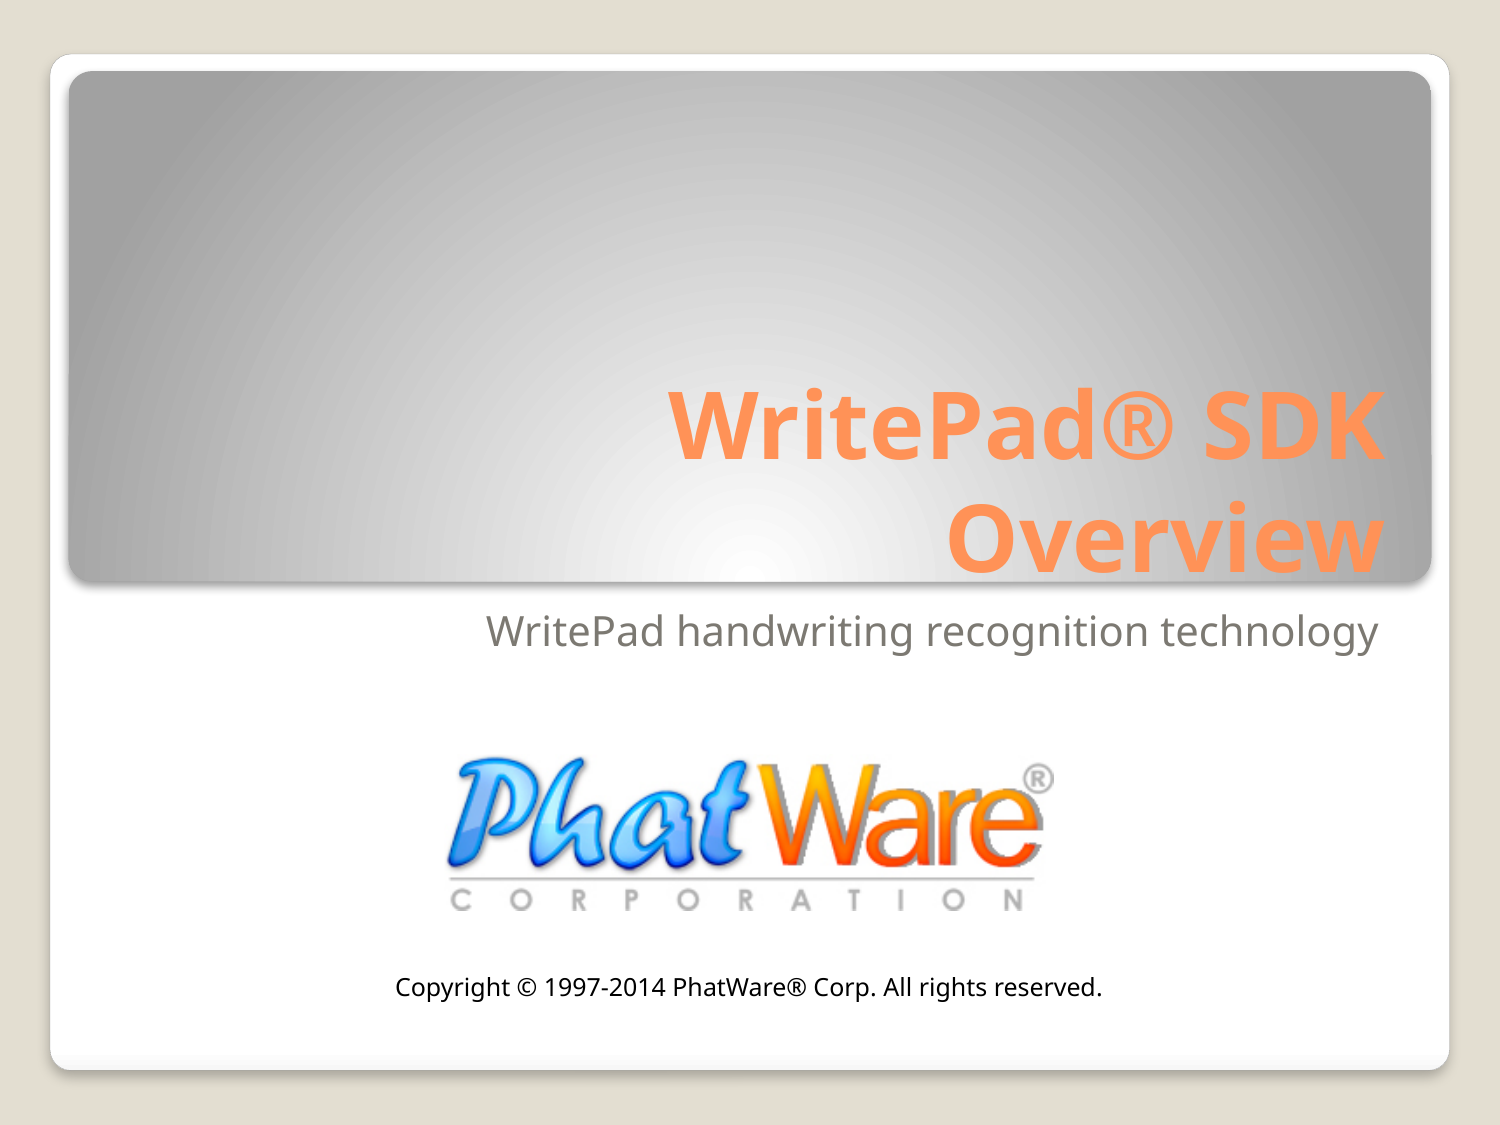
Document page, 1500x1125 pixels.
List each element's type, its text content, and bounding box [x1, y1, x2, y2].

title WritePad® SDK Overview [118, 298, 1394, 599]
text_box Copyright © 1997-2014 PhatWare® Corp. All rights reserved. [209, 964, 1290, 1009]
subtitle WritePad handwriting recognition technology [118, 604, 1394, 755]
picture [444, 754, 1054, 912]
